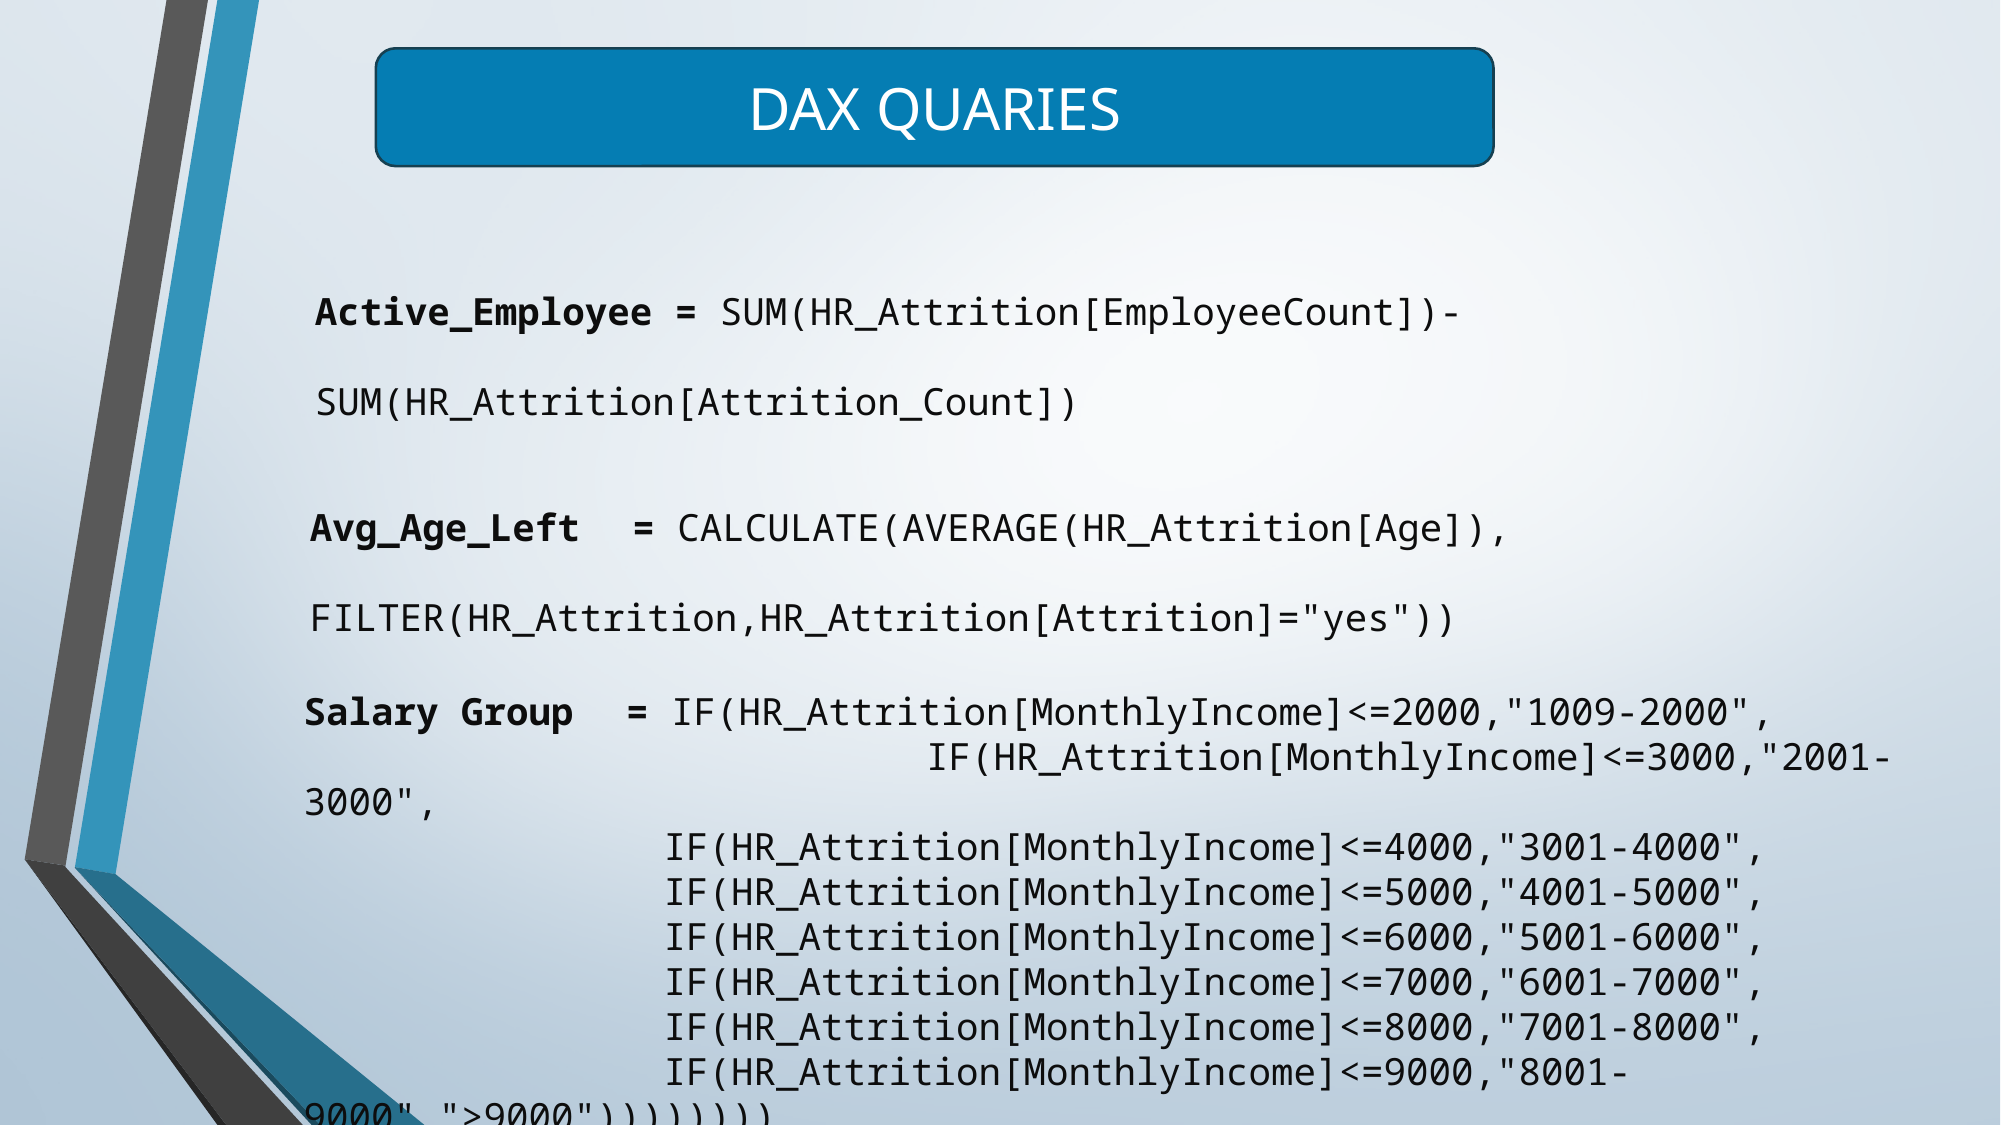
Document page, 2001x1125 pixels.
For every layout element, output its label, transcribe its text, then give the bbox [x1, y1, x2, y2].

text_box DAX QUARIES [374, 47, 1495, 168]
text_box Avg_Age_Left = CALCULATE(AVERAGE(HR_Attrition[Age]), FILTER(HR_Attrition,HR_Attrition[Attrition]="yes")) [295, 496, 1771, 647]
text_box Salary Group = IF(HR_Attrition[MonthlyIncome]<=2000,"1009-2000", IF(HR_Attrition[MonthlyIncome]<=3000,"2001-3000", IF(HR_Attrition[MonthlyIncome]<=4000,"3001-4000", IF(HR_Attrition[MonthlyIncome]<=5000,"4001-5000", IF(HR_Attrition[MonthlyIncome]<=6000,"5001-6000", IF(HR_Attrition[MonthlyIncome]<=7000,"6001-7000", IF(HR_Attrition[MonthlyIncome]<=8000,"7001-8000", IF(HR_Attrition[MonthlyIncome]<=9000,"8001-9000",">9000")))))))) [288, 680, 1978, 1125]
text_box Active_Employee = SUM(HR_Attrition[EmployeeCount])- SUM(HR_Attrition[Attrition_Count]) [300, 280, 1809, 431]
